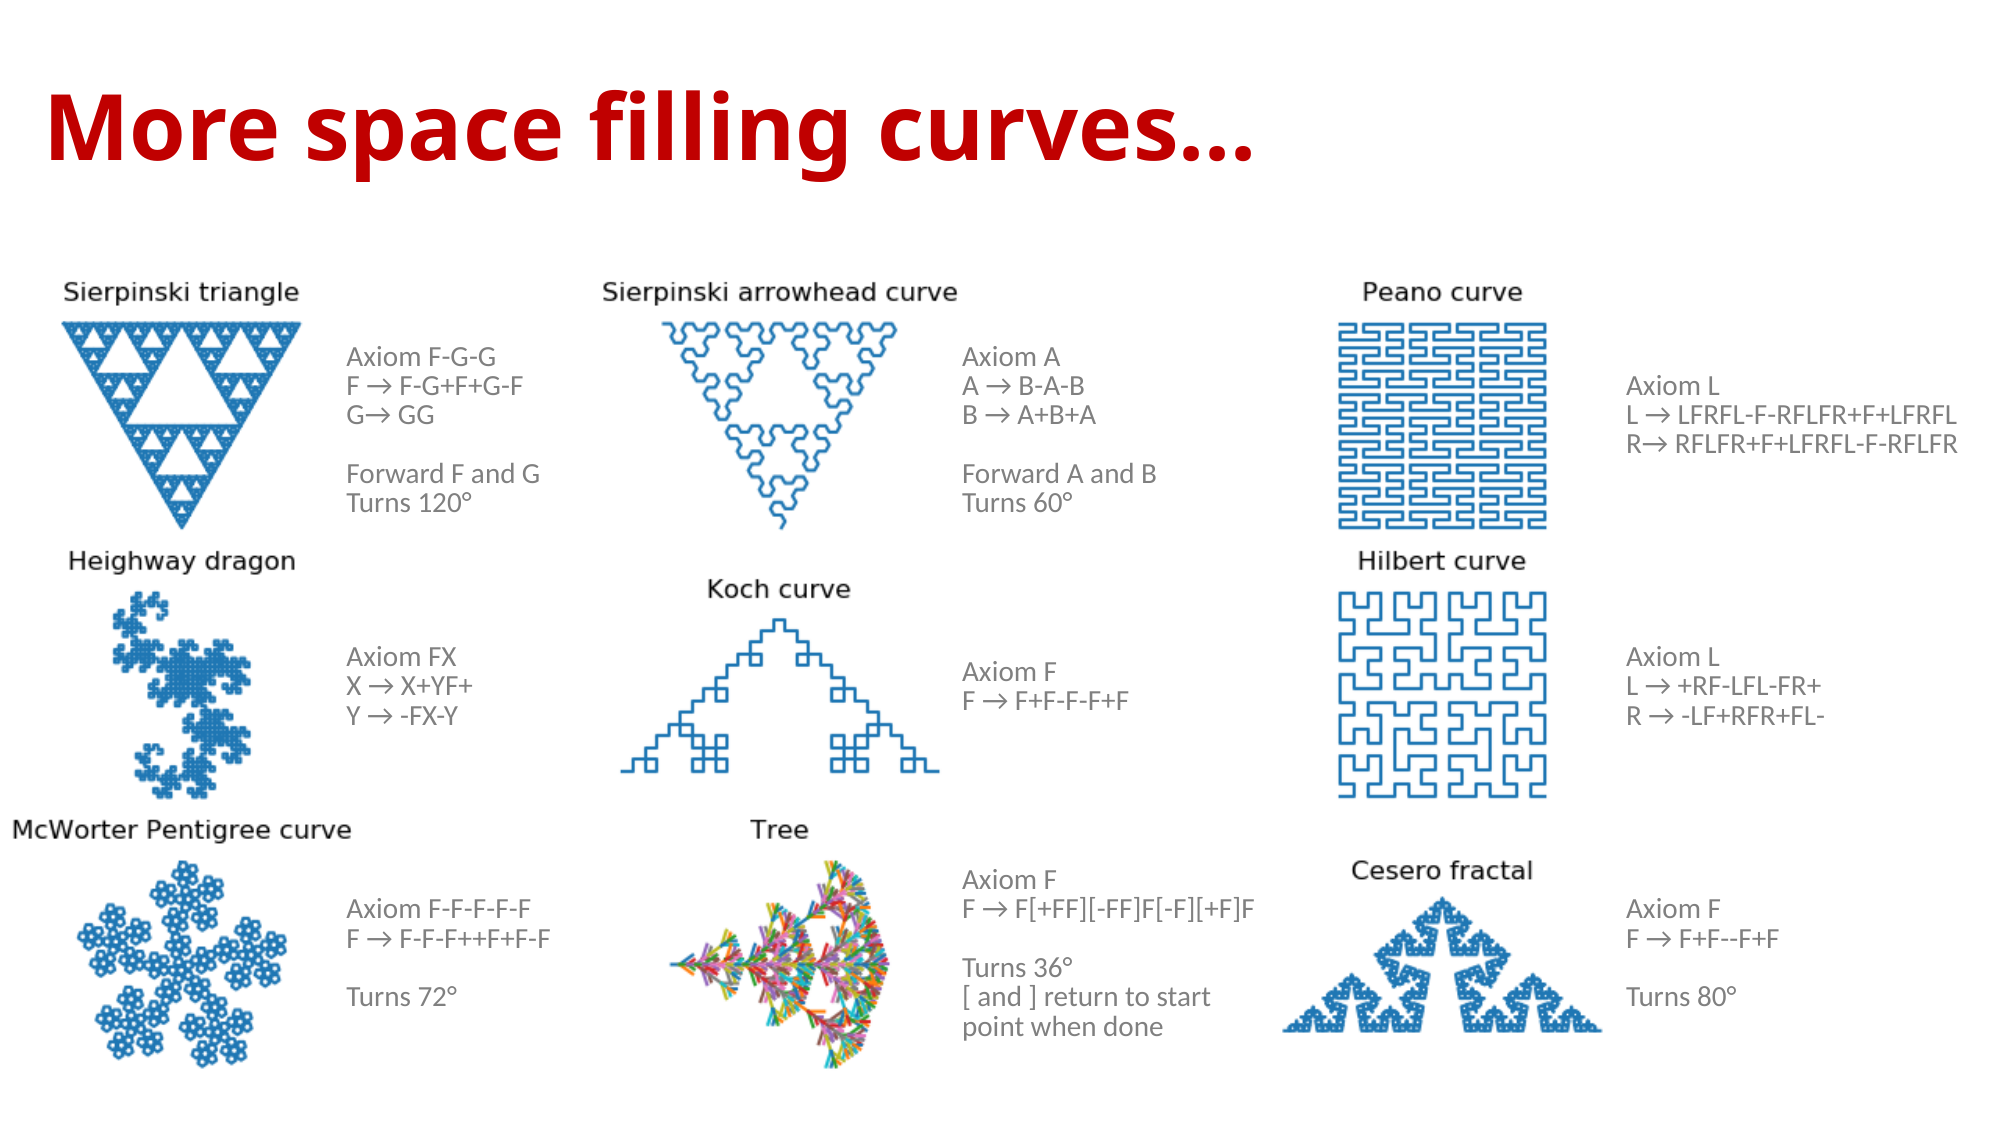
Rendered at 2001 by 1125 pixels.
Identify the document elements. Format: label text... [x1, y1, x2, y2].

table_header Axiom A A → B-A-B B → A+B+A Forward A and B Turns 60° [984, 304, 1243, 560]
picture [0, 223, 367, 1111]
table_cell Axiom F F → F[+FF][-FF]F[-F][+F]F Turns 36° [ and ] return to start point when done [984, 817, 1243, 1094]
table_cell Axiom F F → F+F--F+F Turns 80° [1717, 817, 2000, 1094]
picture [566, 223, 984, 1111]
picture [1243, 223, 1717, 1111]
table_cell Axiom F F → F+F-F-F+F [984, 560, 1243, 817]
title More space filling curves... [28, 22, 1754, 240]
table_cell Axiom F-F-F-F-F F → F-F-F++F+F-F Turns 72° [367, 817, 566, 1094]
table_header Axiom F-G-G F → F-G+F+G-F G→ GG Forward F and G Turns 120° [367, 304, 566, 560]
table_header Axiom L L → LFRFL-F-RFLFR+F+LFRFL R→ RFLFR+F+LFRFL-F-RFLFR [1717, 304, 2000, 560]
table_cell Axiom FX X → X+YF+ Y → -FX-Y [367, 560, 566, 817]
table_cell Axiom L L → +RF-LFL-FR+ R → -LF+RFR+FL- [1717, 560, 2000, 817]
